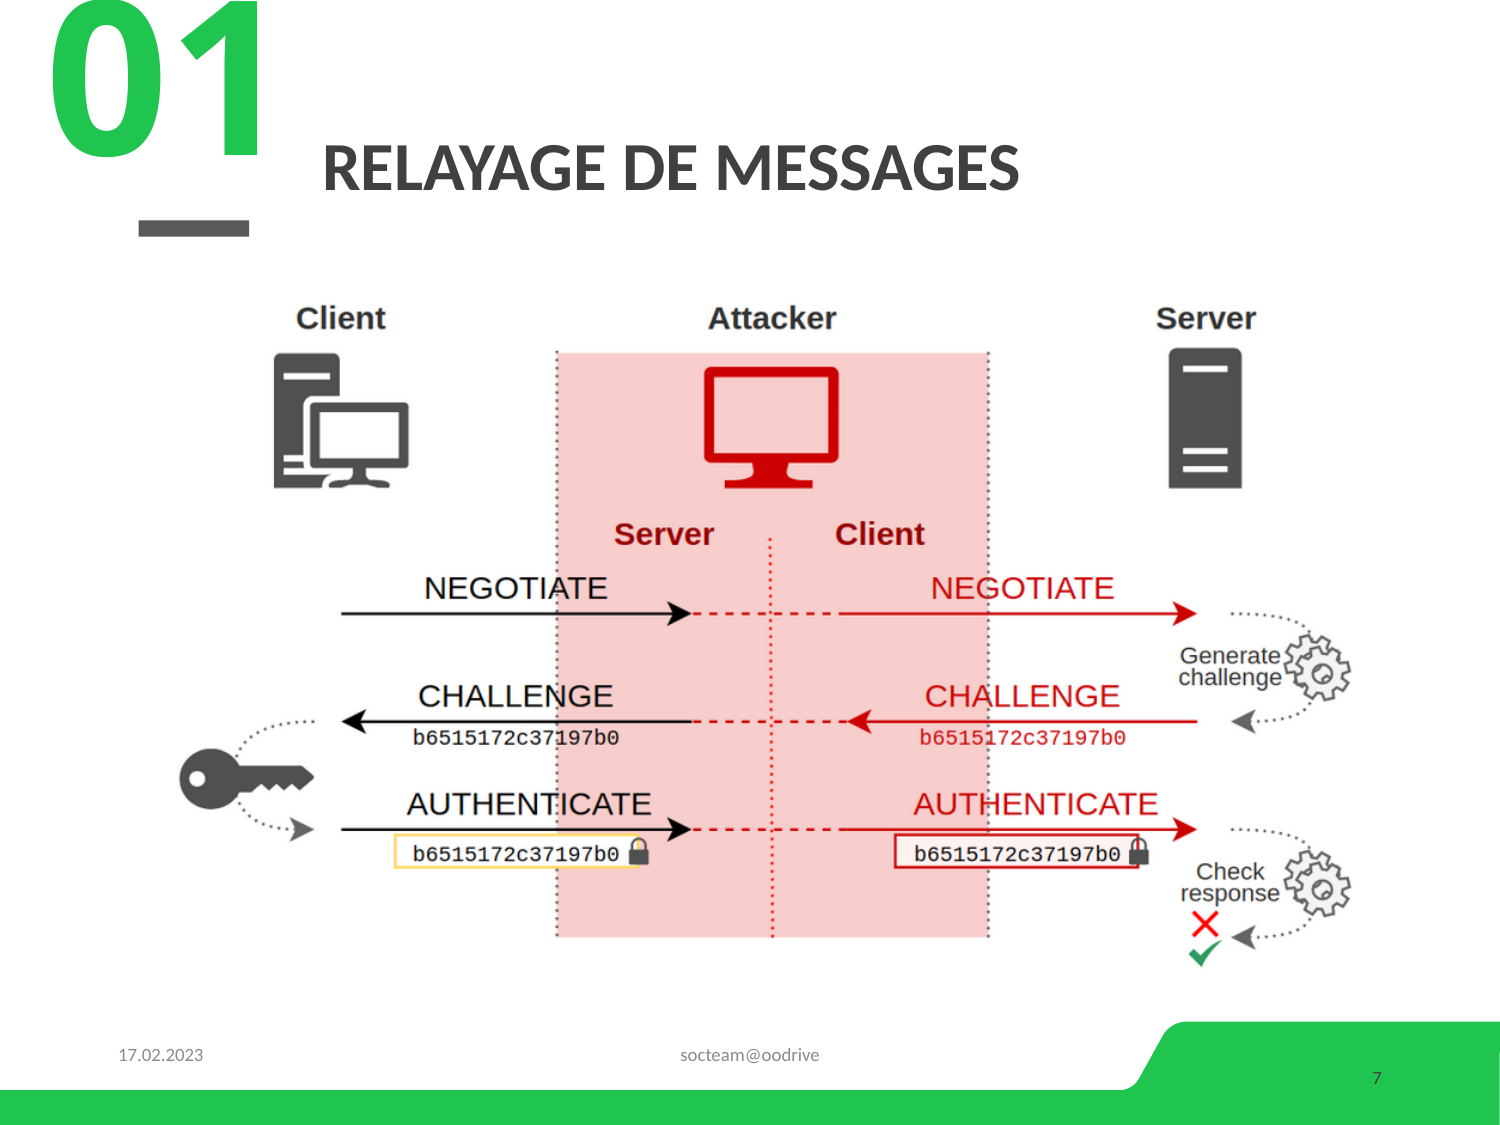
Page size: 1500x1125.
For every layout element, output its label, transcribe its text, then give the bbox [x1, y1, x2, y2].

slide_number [103, 1023, 441, 1084]
footer socteam@oodrive [496, 1023, 1004, 1084]
picture [127, 277, 1397, 989]
list 01 [0, 0, 307, 213]
title Relayage de messages [307, 59, 1397, 277]
slide_number 7 [1059, 1047, 1397, 1108]
